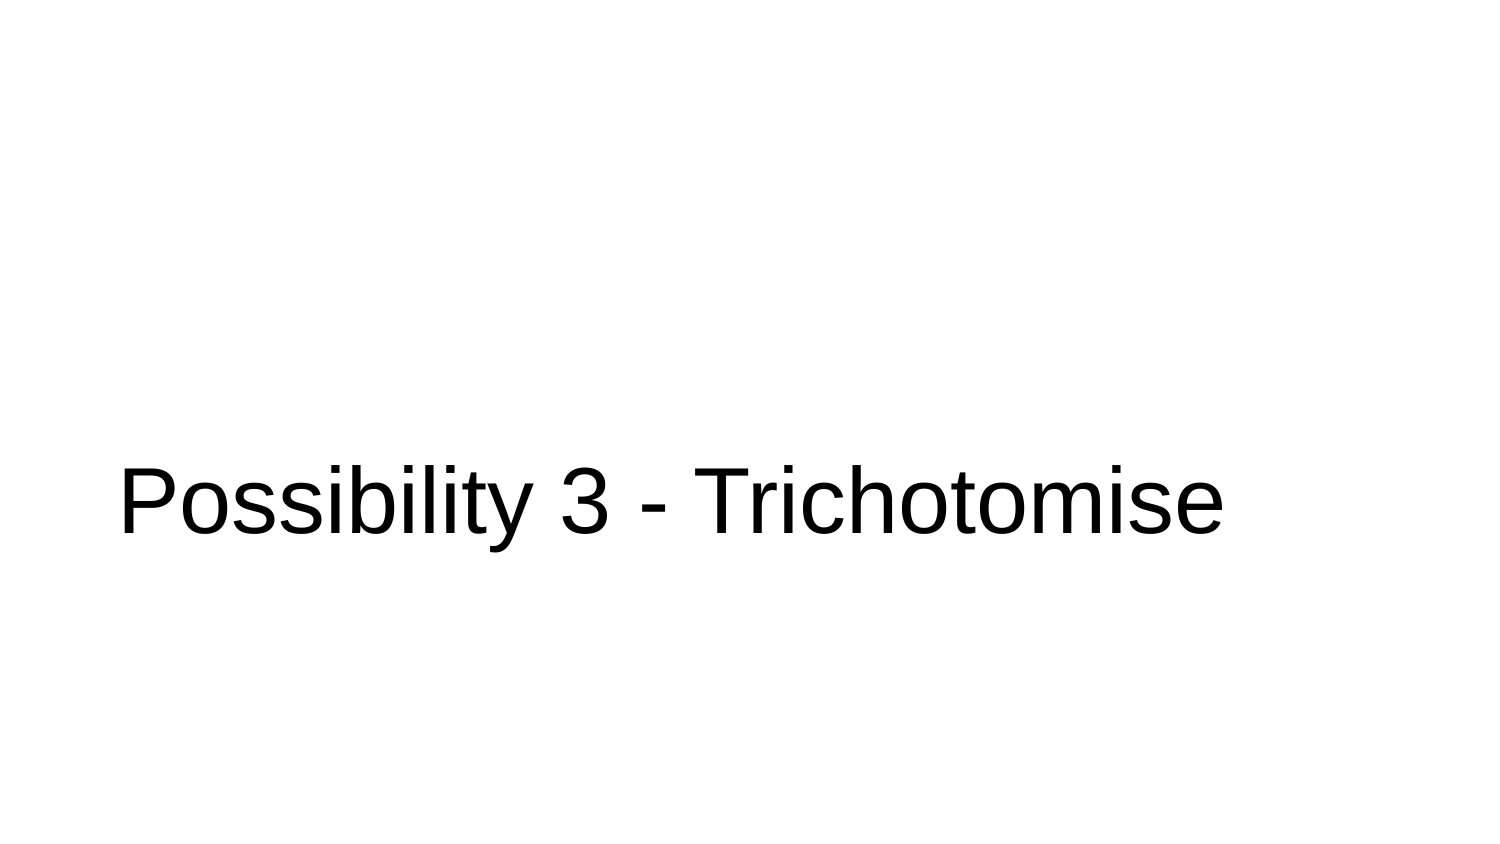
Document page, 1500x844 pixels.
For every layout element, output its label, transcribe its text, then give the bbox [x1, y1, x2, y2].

title Possibility 3 - Trichotomise [102, 210, 1397, 562]
